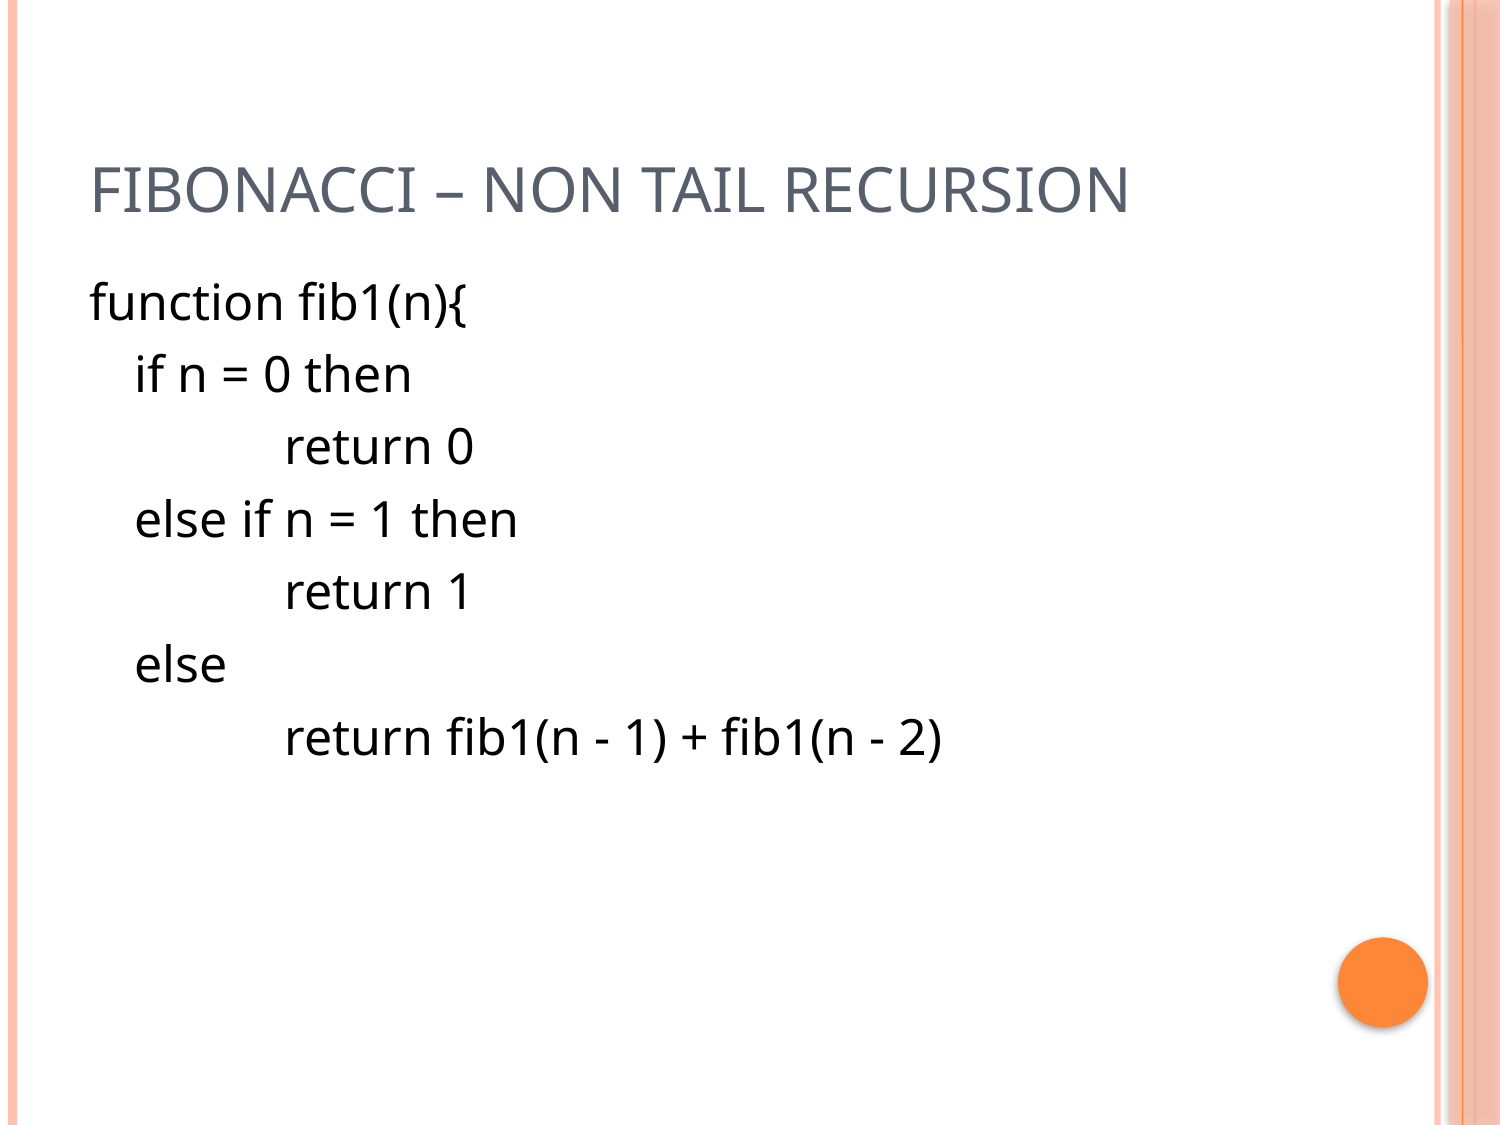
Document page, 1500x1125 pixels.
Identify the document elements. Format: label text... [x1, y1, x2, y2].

list function fib1(n){ if n = 0 then return 0 else if n = 1 then return 1 else return fib1(n - 1) + fib1(n - 2) [75, 262, 1300, 1062]
title Fibonacci – non tail recursion [75, 45, 1300, 233]
